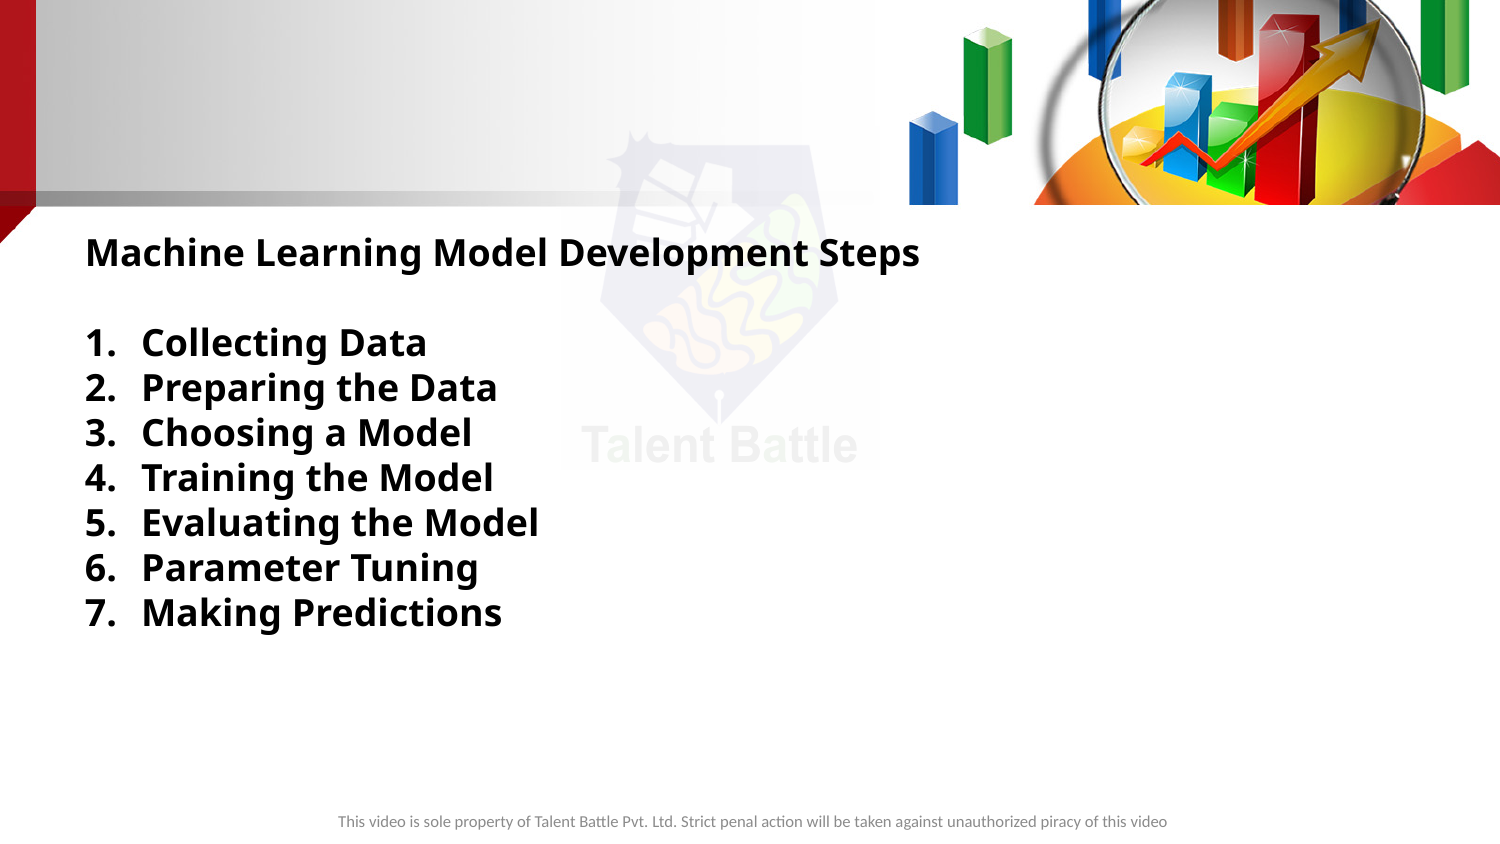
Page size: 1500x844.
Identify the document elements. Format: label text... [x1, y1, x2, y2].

footer This video is sole property of Talent Battle Pvt. Ltd. Strict penal action will be taken against unauthorized piracy of this video [3, 798, 1500, 844]
text_box Machine Learning Model Development Steps Collecting Data Preparing the Data Choosing a Model Training the Model Evaluating the Model Parameter Tuning Making Predictions [70, 221, 1238, 692]
picture [0, 0, 1500, 844]
